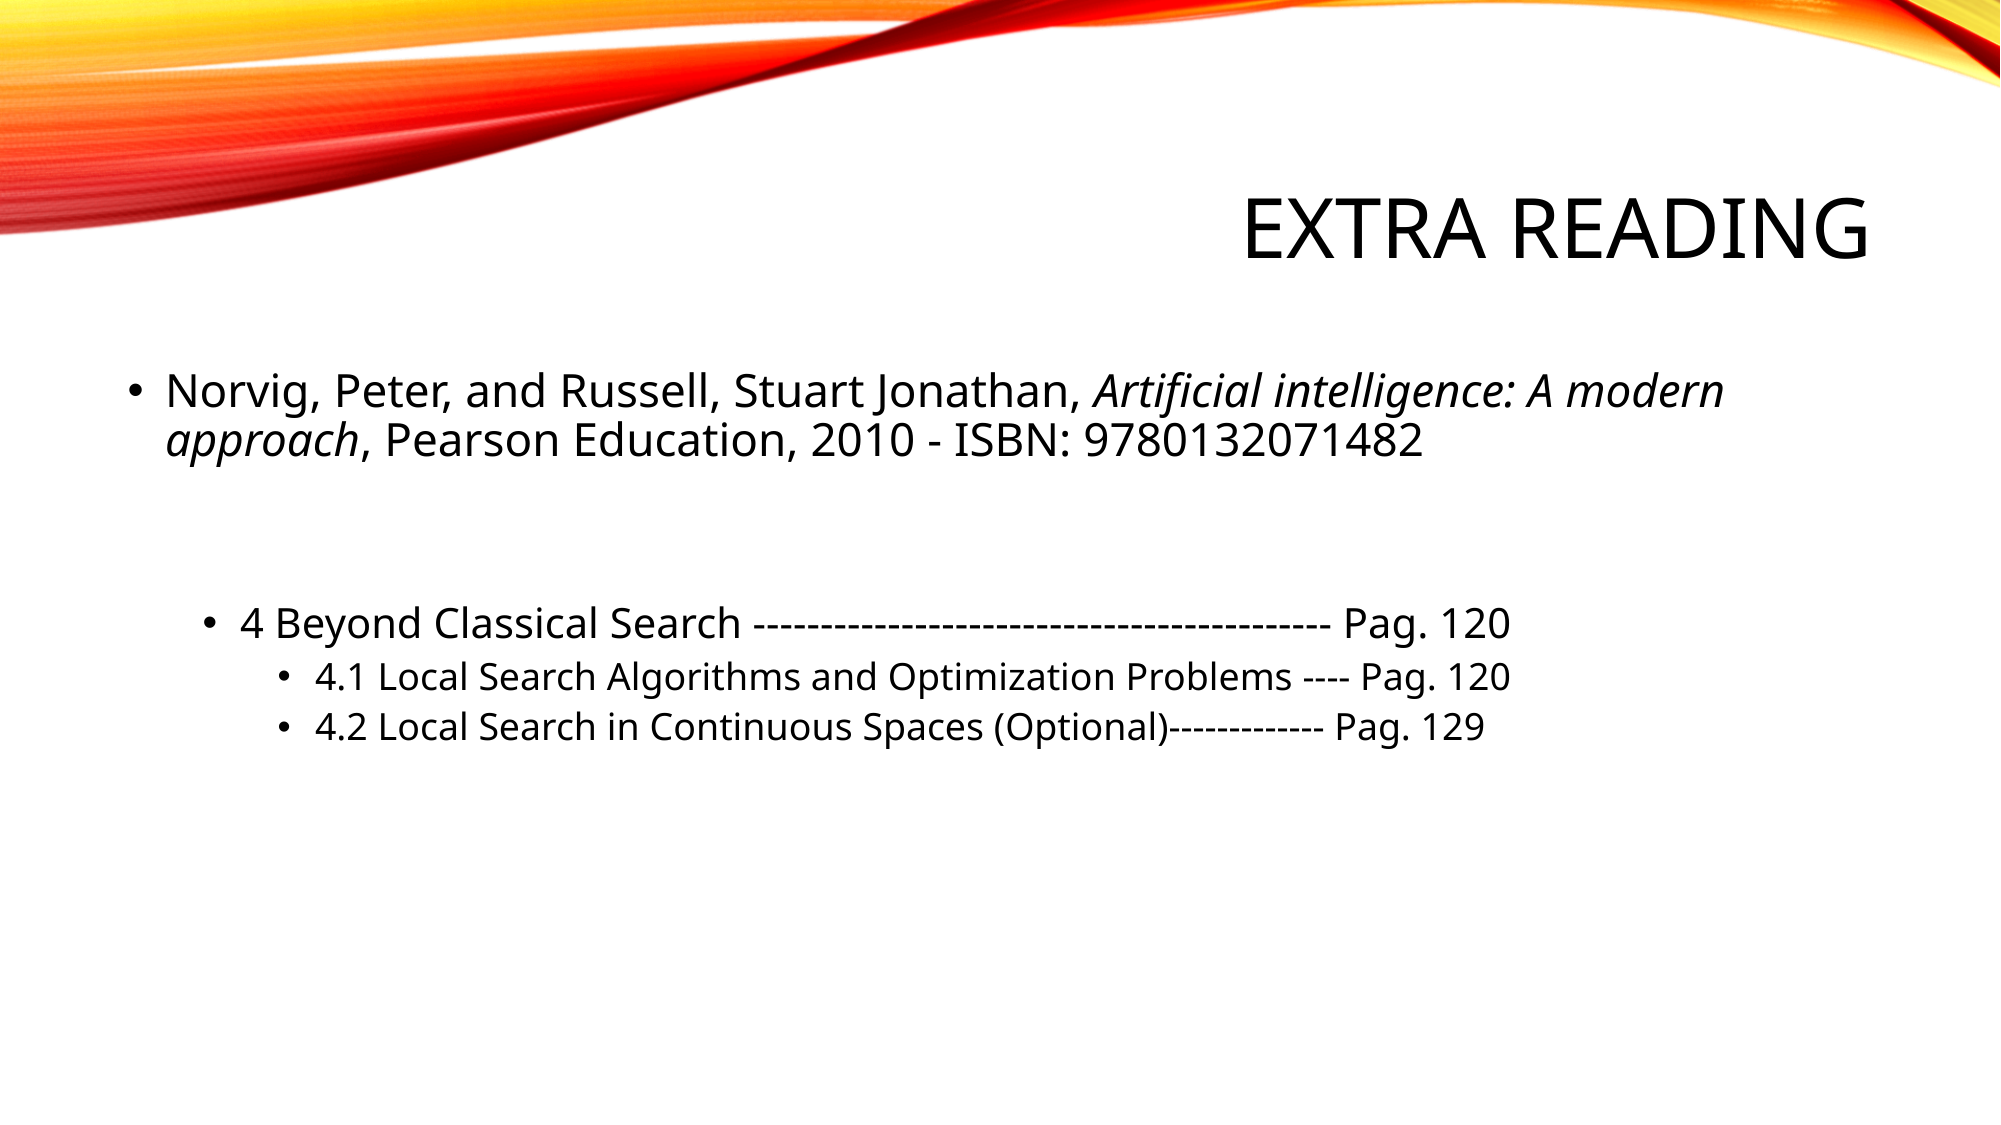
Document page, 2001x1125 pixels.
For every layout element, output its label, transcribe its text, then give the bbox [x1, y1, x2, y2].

list Norvig, Peter, and Russell, Stuart Jonathan, Artificial intelligence: A modern approach, Pearson Education, 2010 - ISBN: 9780132071482 4 Beyond Classical Search ------------------------------------------- Pag. 120 4.1 Local Search Algorithms and Optimization Problems ---- Pag. 120 4.2 Local Search in Continuous Spaces (Optional)------------- Pag. 129 [112, 360, 1888, 1099]
picture [0, 0, 2000, 237]
title EXTRA reading [474, 125, 1888, 338]
